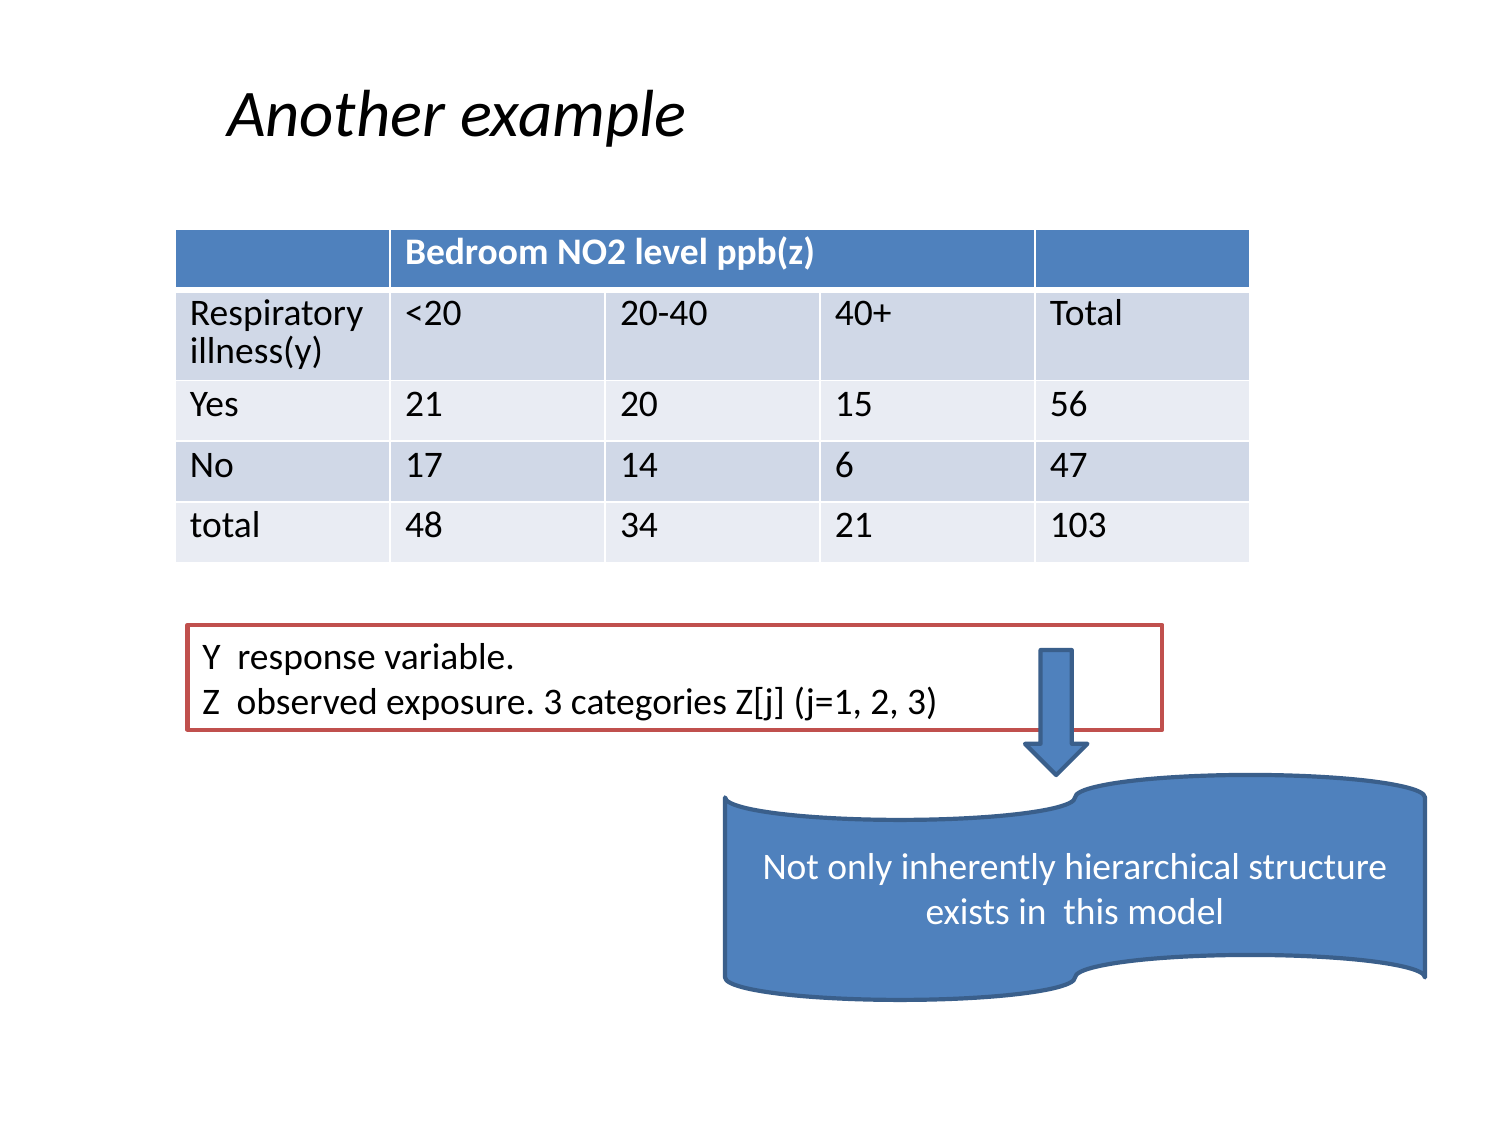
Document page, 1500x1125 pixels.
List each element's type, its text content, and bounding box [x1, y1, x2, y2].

table_cell Yes [176, 381, 389, 440]
text_box Another example [212, 62, 1263, 158]
table_cell 47 [1036, 442, 1249, 501]
table_cell 14 [606, 442, 819, 501]
table_cell 20-40 [606, 293, 819, 380]
table_cell 21 [391, 381, 604, 440]
text_box Not only inherently hierarchical structure exists in this model [722, 772, 1428, 1003]
text_box [1023, 647, 1090, 778]
table_cell 15 [821, 381, 1034, 440]
table_header Bedroom NO2 level ppb(z) [391, 230, 1034, 287]
table_cell 6 [821, 442, 1034, 501]
table_cell 103 [1036, 503, 1249, 562]
table_cell 21 [821, 503, 1034, 562]
text_box Y response variable. Z observed exposure. 3 categories Z[j] (j=1, 2, 3) [185, 623, 1164, 732]
table_cell <20 [391, 293, 604, 380]
table_cell 40+ [821, 293, 1034, 380]
table_cell No [176, 442, 389, 501]
table_header [1036, 230, 1249, 287]
table_cell 17 [391, 442, 604, 501]
table_cell 48 [391, 503, 604, 562]
table_cell 20 [606, 381, 819, 440]
table_header [176, 230, 389, 287]
table_cell 56 [1036, 381, 1249, 440]
table_cell total [176, 503, 389, 562]
table_cell Total [1036, 293, 1249, 380]
table_cell 34 [606, 503, 819, 562]
table_cell Respiratory illness(y) [176, 293, 389, 380]
